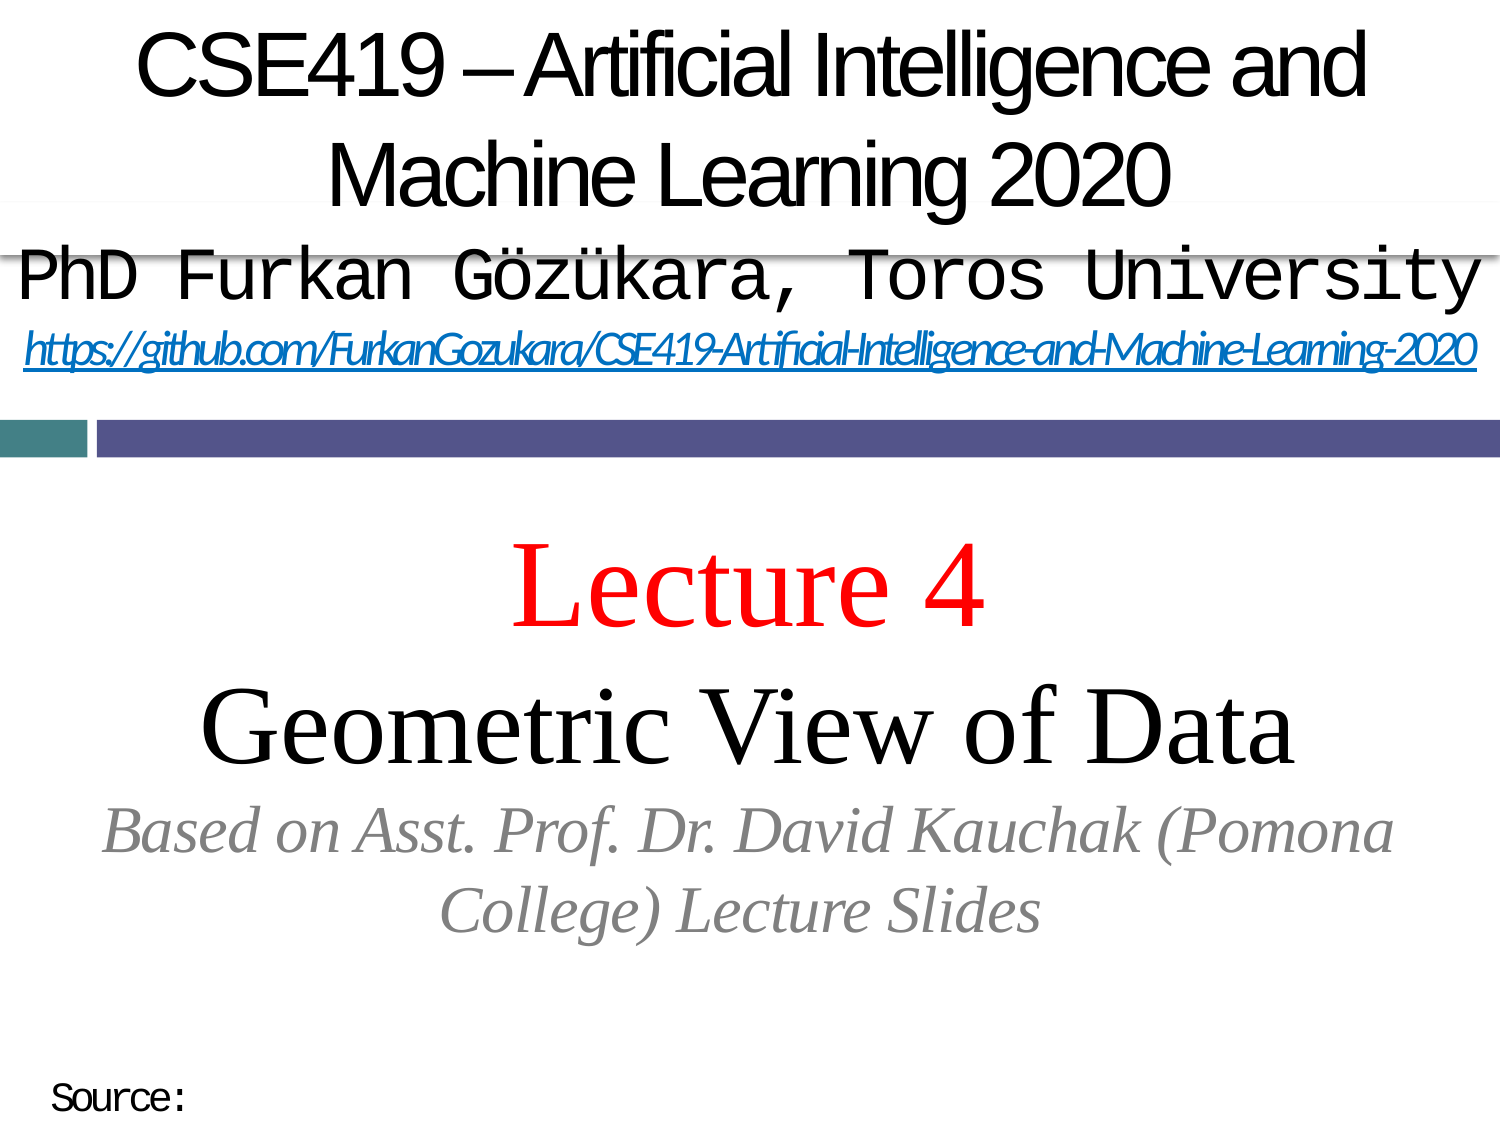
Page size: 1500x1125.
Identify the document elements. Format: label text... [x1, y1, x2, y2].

text_box Lecture 4 Geometric View of Data Based on Asst. Prof. Dr. David Kauchak (Pomona College) Lecture Slides [0, 499, 1499, 946]
text_box Source: https://cs.pomona.edu/~dkauchak/classes/f13/cs451-f13/lectures/ [35, 1062, 1461, 1125]
text_box CSE419 – Artificial Intelligence and Machine Learning 2020 PhD Furkan Gözükara, Toros University https://github.com/FurkanGozukara/CSE419-Artificial-Intelligence-and-Machine-Learning-2020 [0, 2, 1500, 575]
